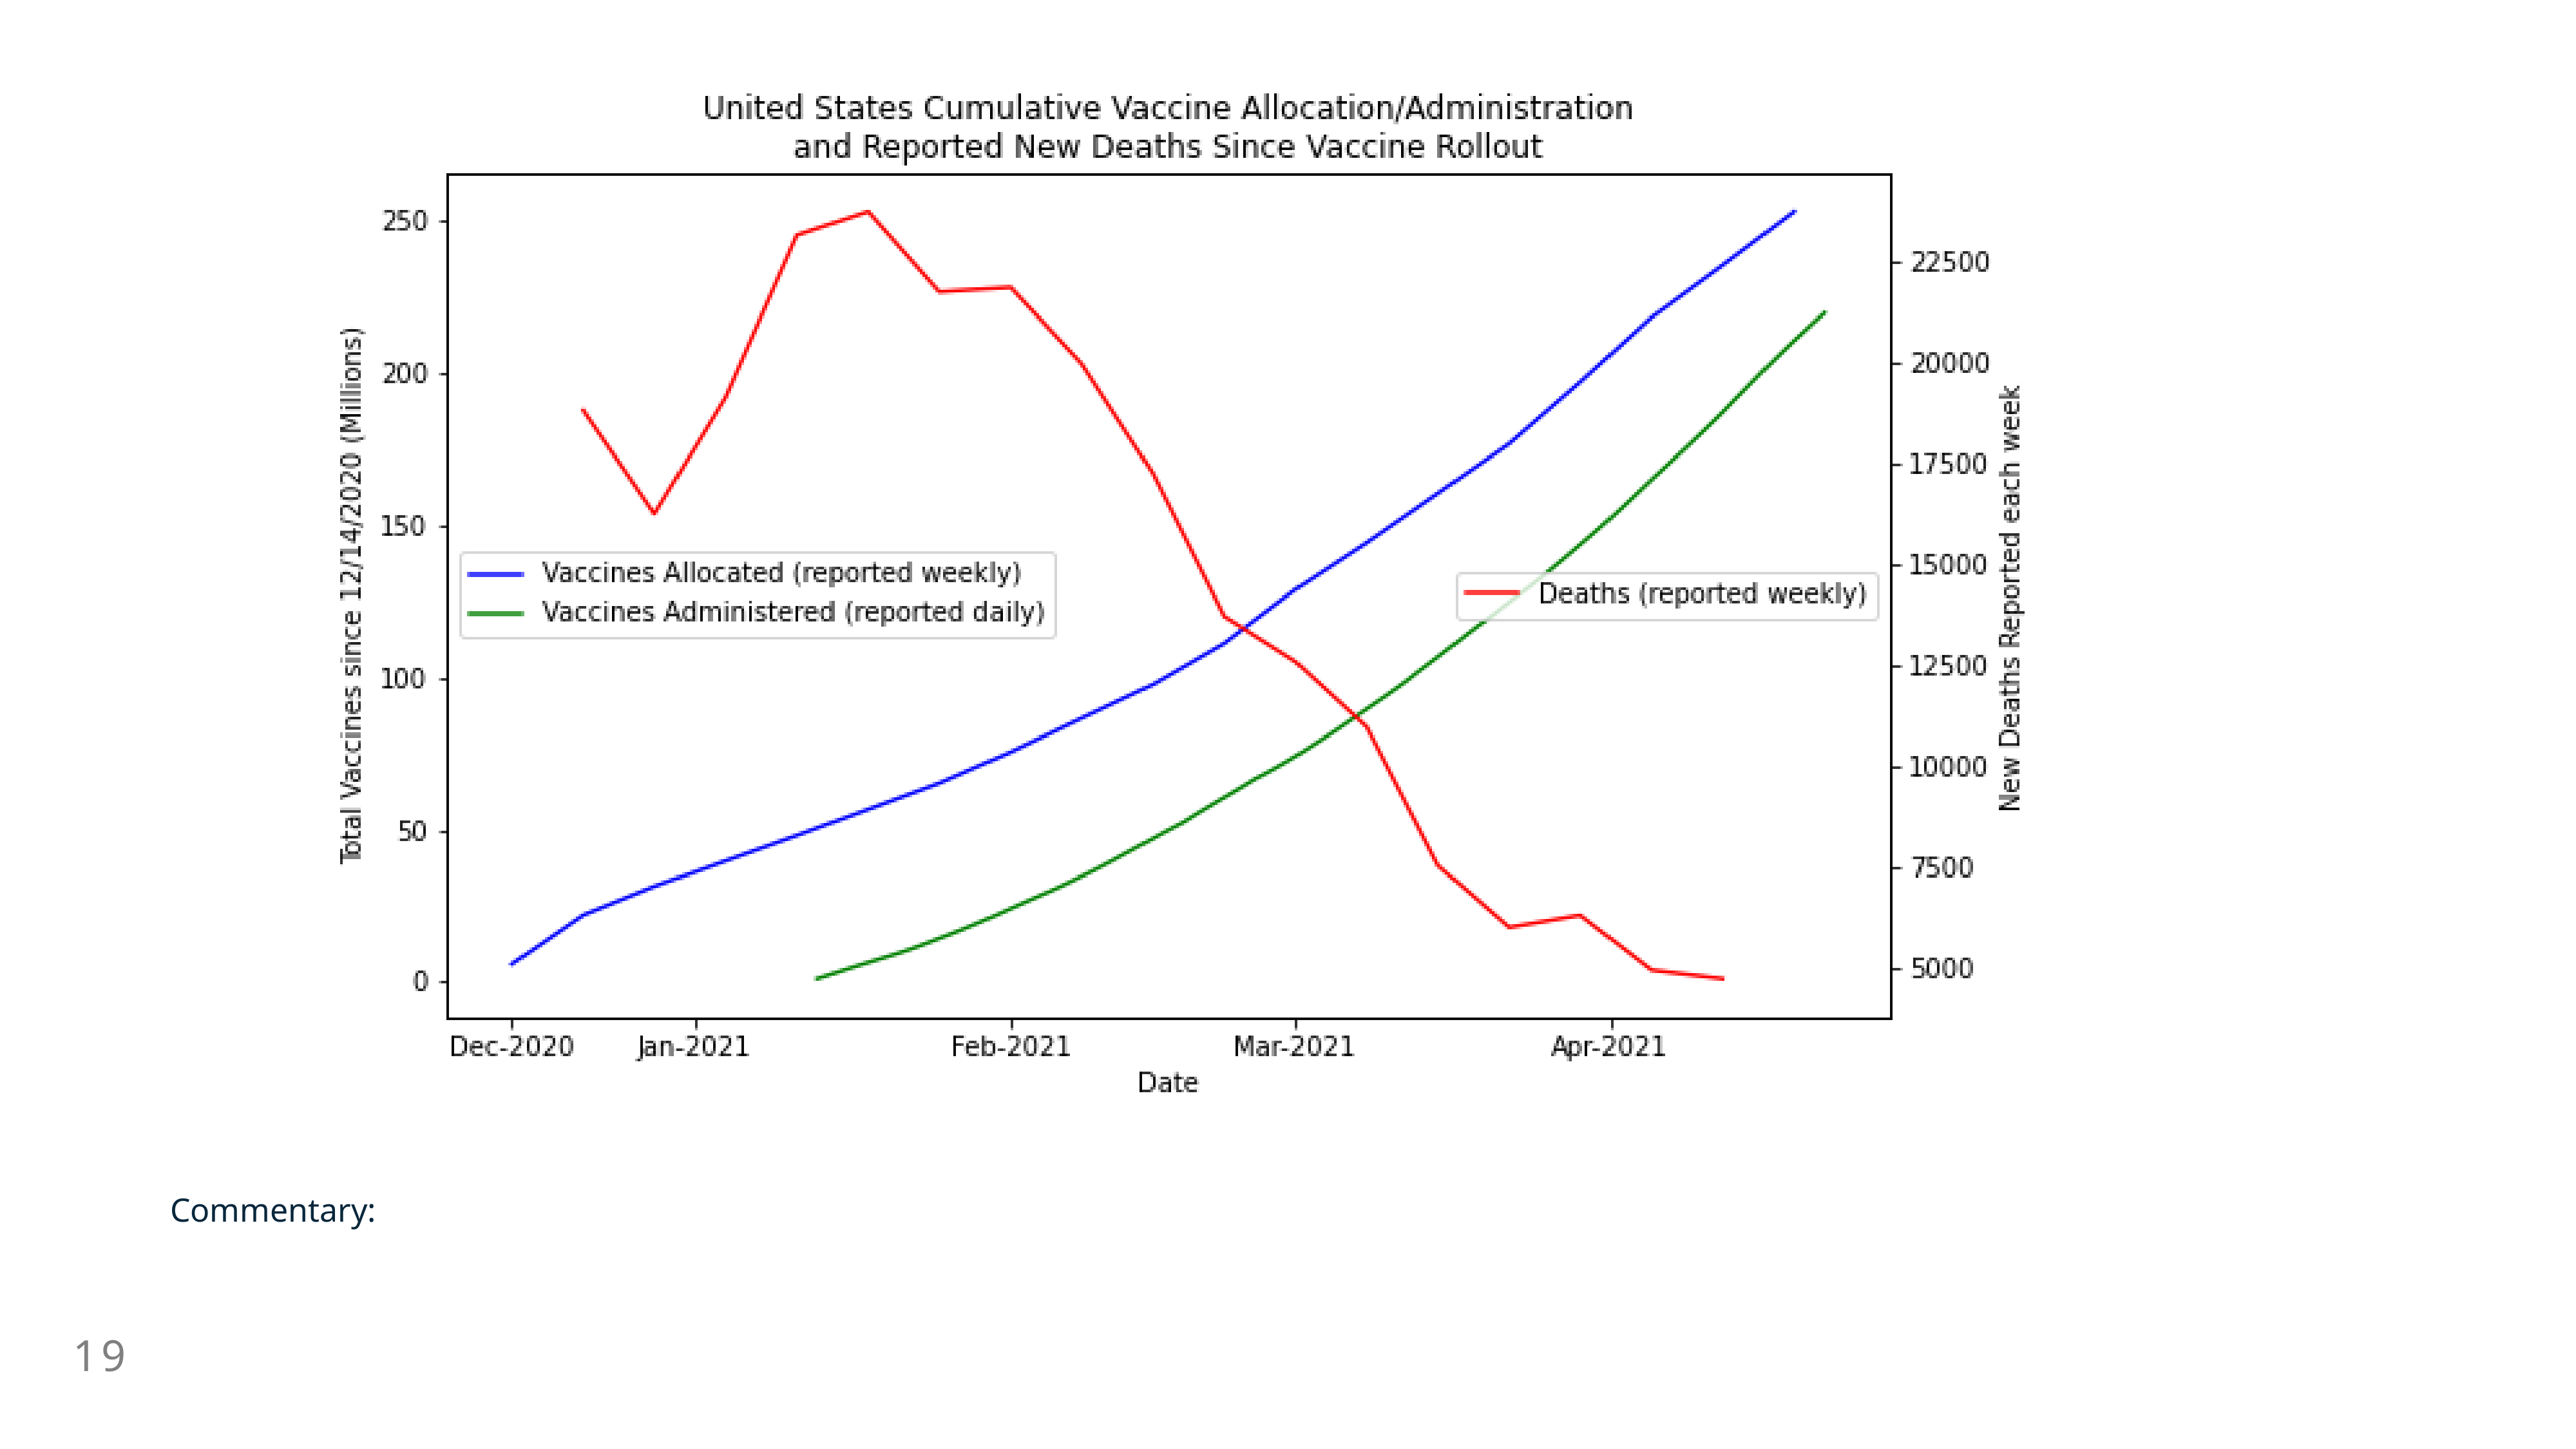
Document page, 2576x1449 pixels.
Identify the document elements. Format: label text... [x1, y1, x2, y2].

picture [214, 39, 2077, 1157]
text_box Commentary: [160, 1185, 403, 1233]
